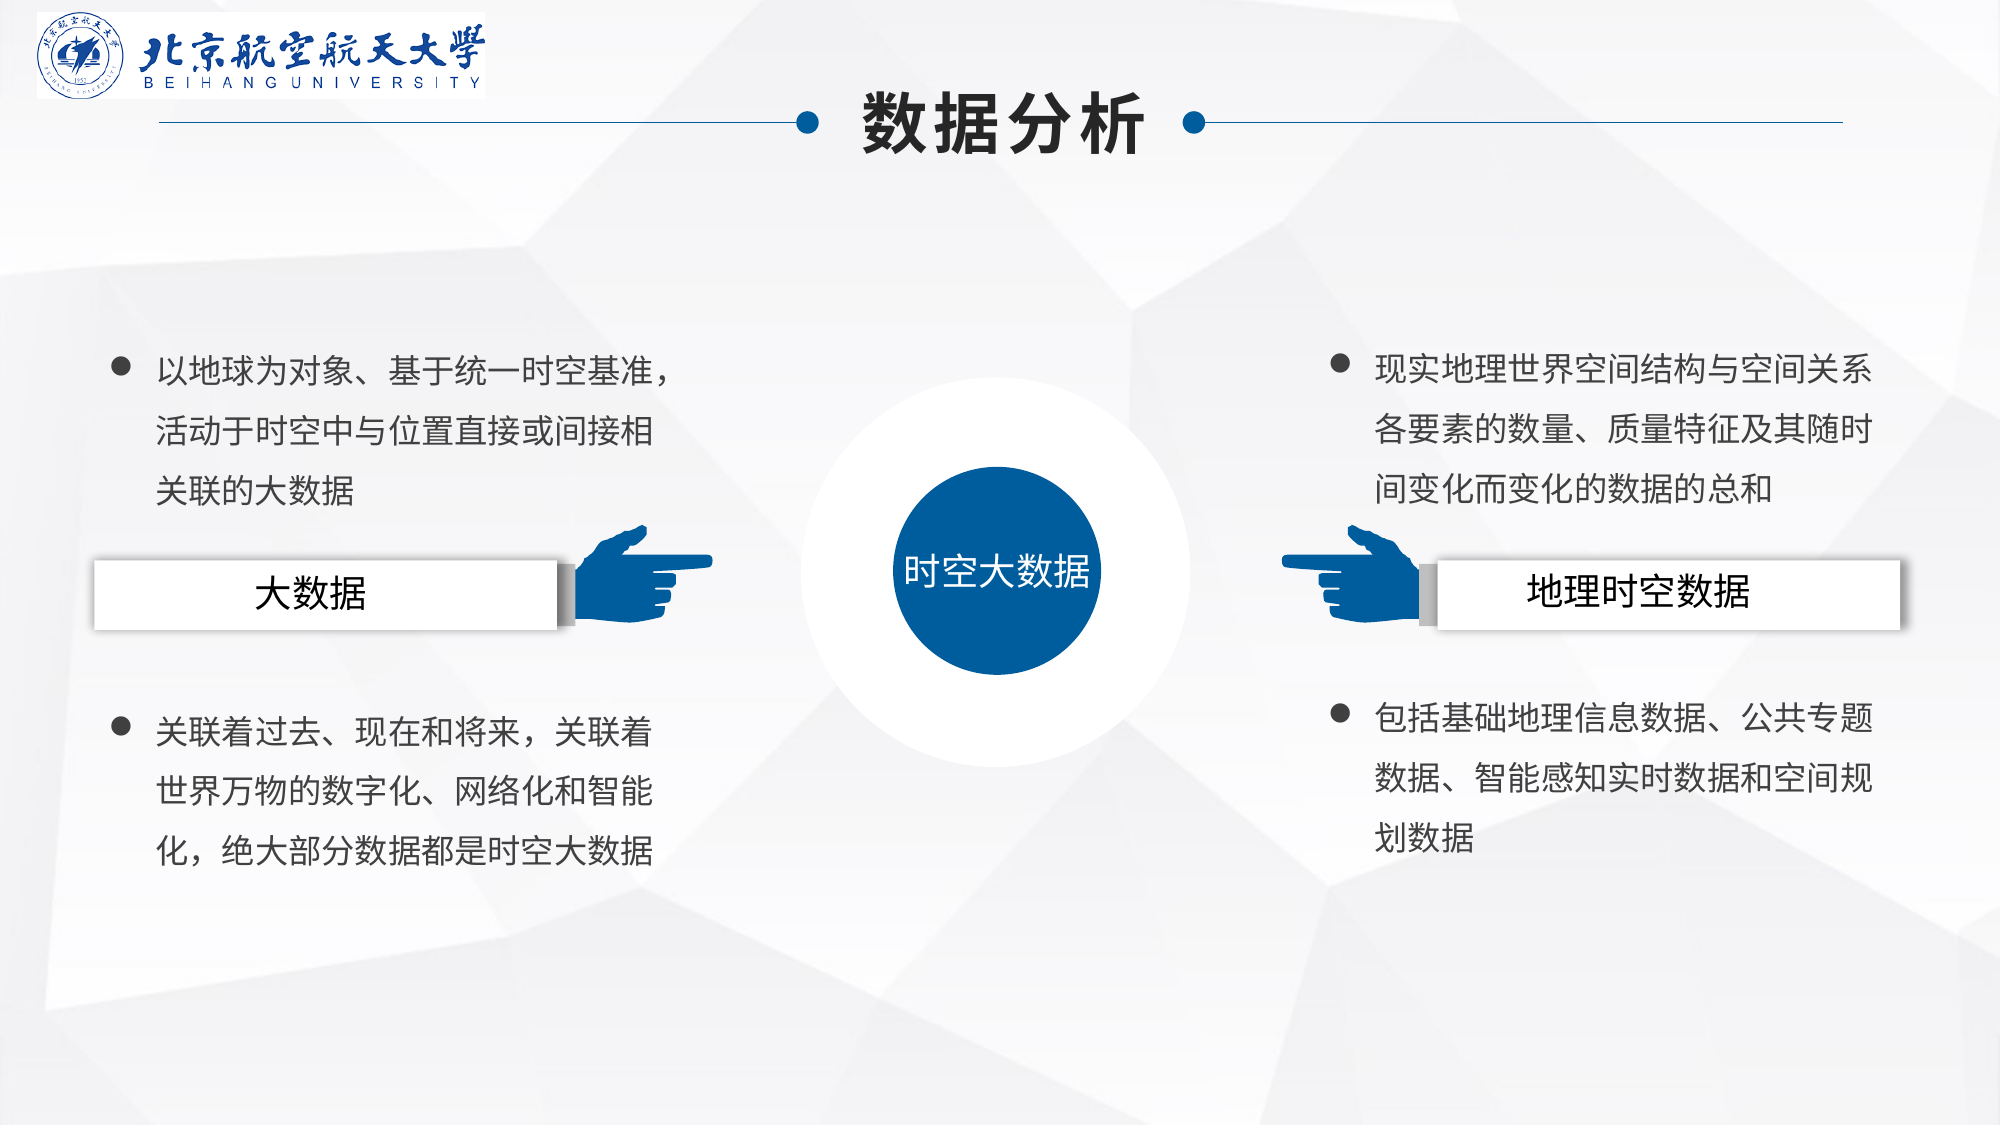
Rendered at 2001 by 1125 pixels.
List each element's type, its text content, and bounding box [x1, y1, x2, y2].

picture [0, 0, 2000, 1125]
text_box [93, 320, 1915, 881]
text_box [158, 111, 819, 134]
text_box 数据分析 [846, 74, 1162, 170]
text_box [1182, 111, 1843, 134]
